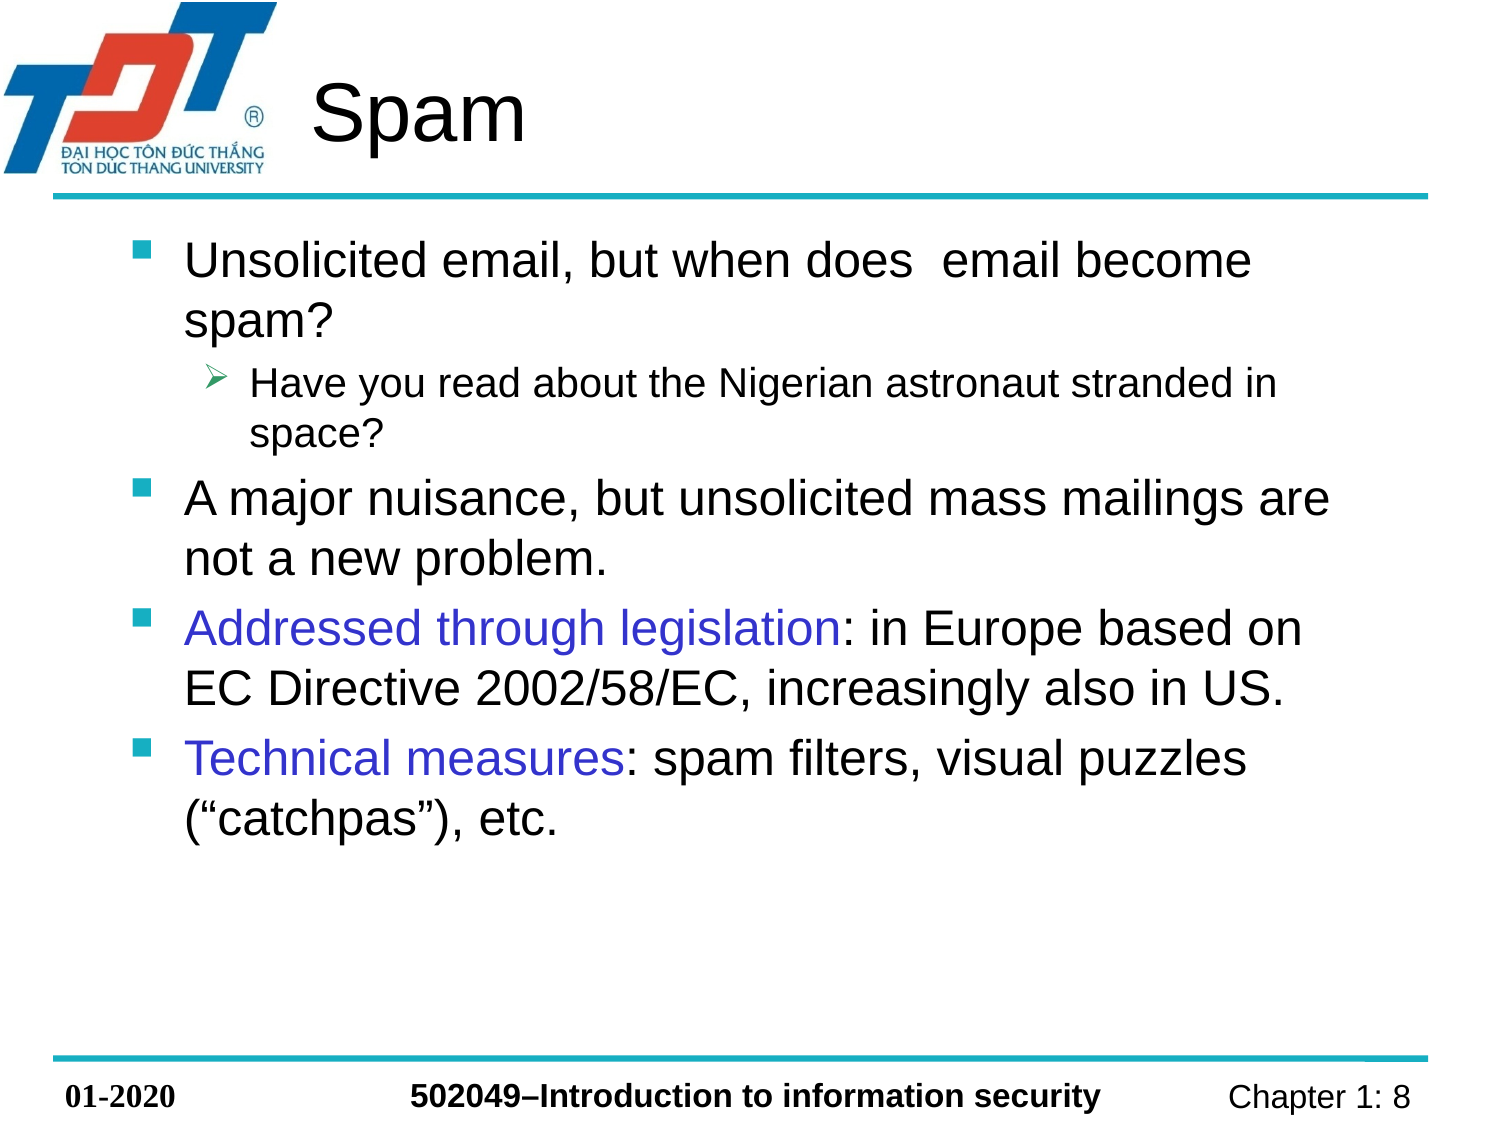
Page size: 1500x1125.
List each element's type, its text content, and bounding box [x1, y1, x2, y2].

picture [3, 2, 277, 174]
title Spam [295, 42, 1500, 173]
list Unsolicited email, but when does email become spam? Have you read about the Nigerian astronaut stranded in space? A major nuisance, but unsolicited mass mailings are not a new problem. Addressed through legislation: in Europe based on EC Directive 2002/58/EC, increasingly also in US. Technical measures: spam filters, visual puzzles (“catchpas”), etc. [112, 220, 1388, 988]
